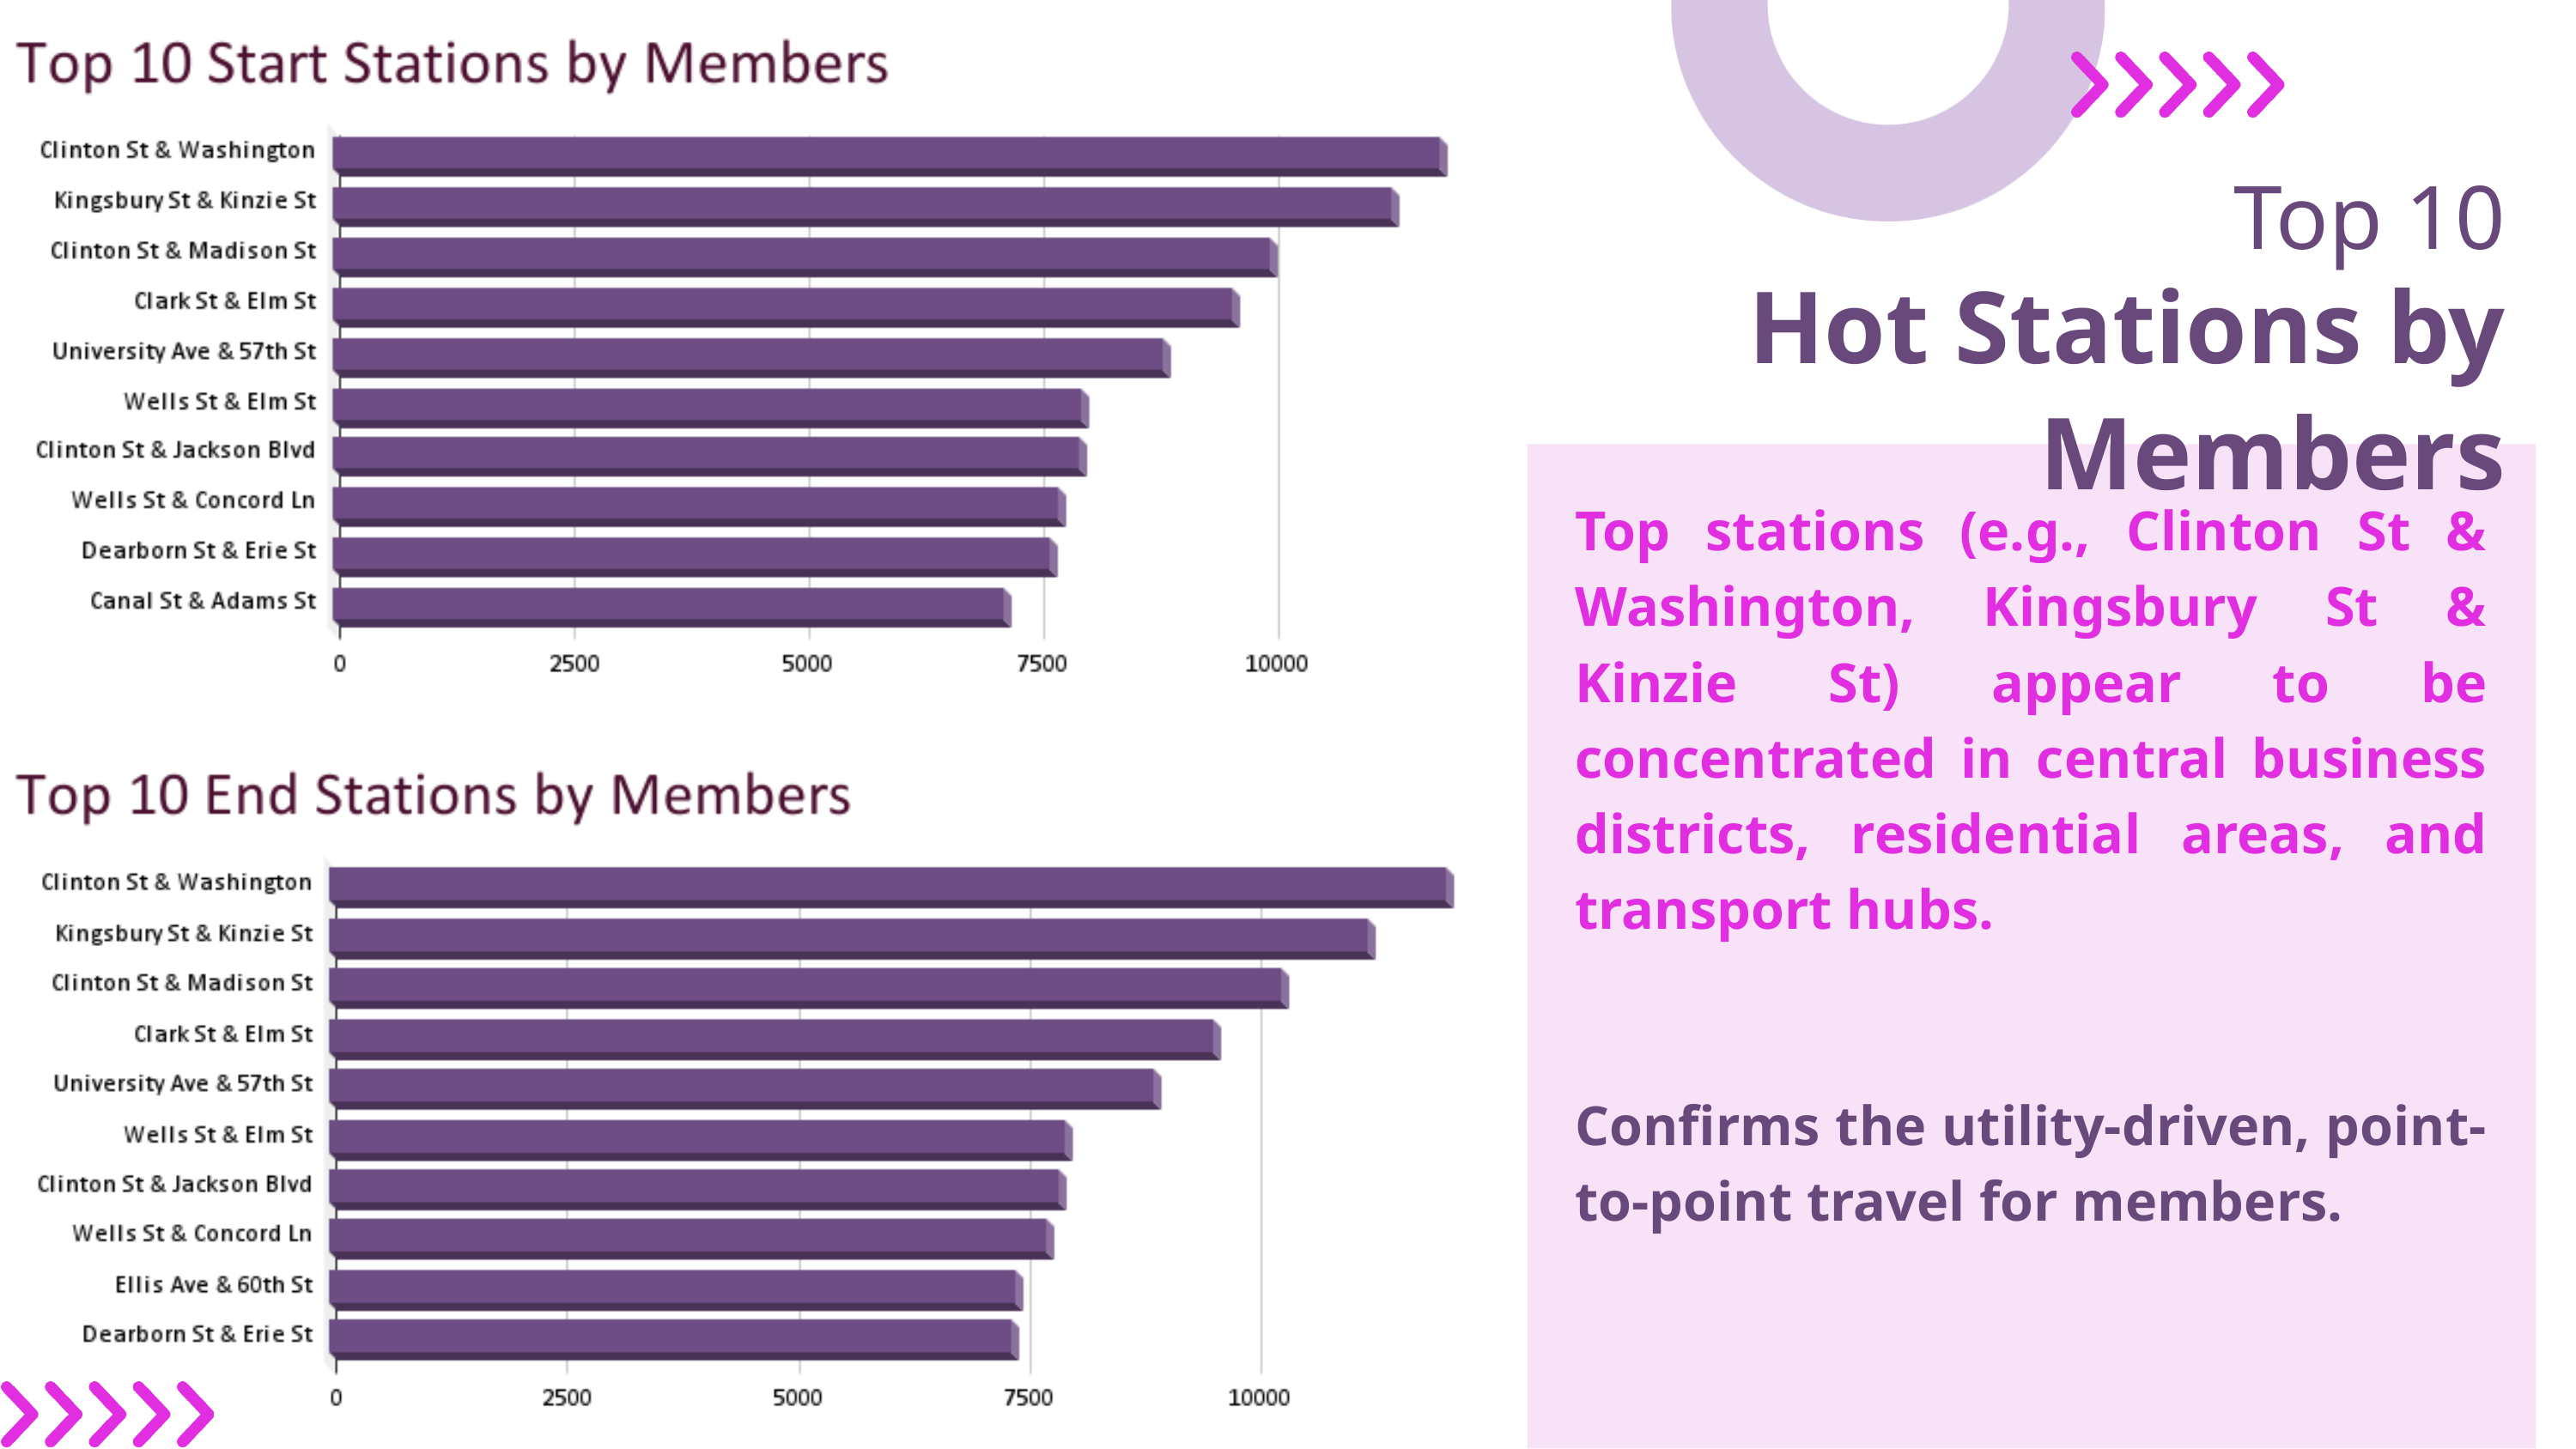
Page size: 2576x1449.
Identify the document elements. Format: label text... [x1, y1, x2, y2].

text_box [2070, 51, 2285, 118]
text_box [0, 732, 1459, 1447]
text_box [0, 0, 1459, 714]
text_box Top 10 [1459, 155, 2506, 257]
text_box [1671, 0, 2105, 155]
text_box [0, 1380, 215, 1447]
text_box Hot Stations by Members [1270, 257, 2506, 510]
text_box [1527, 444, 2537, 1449]
